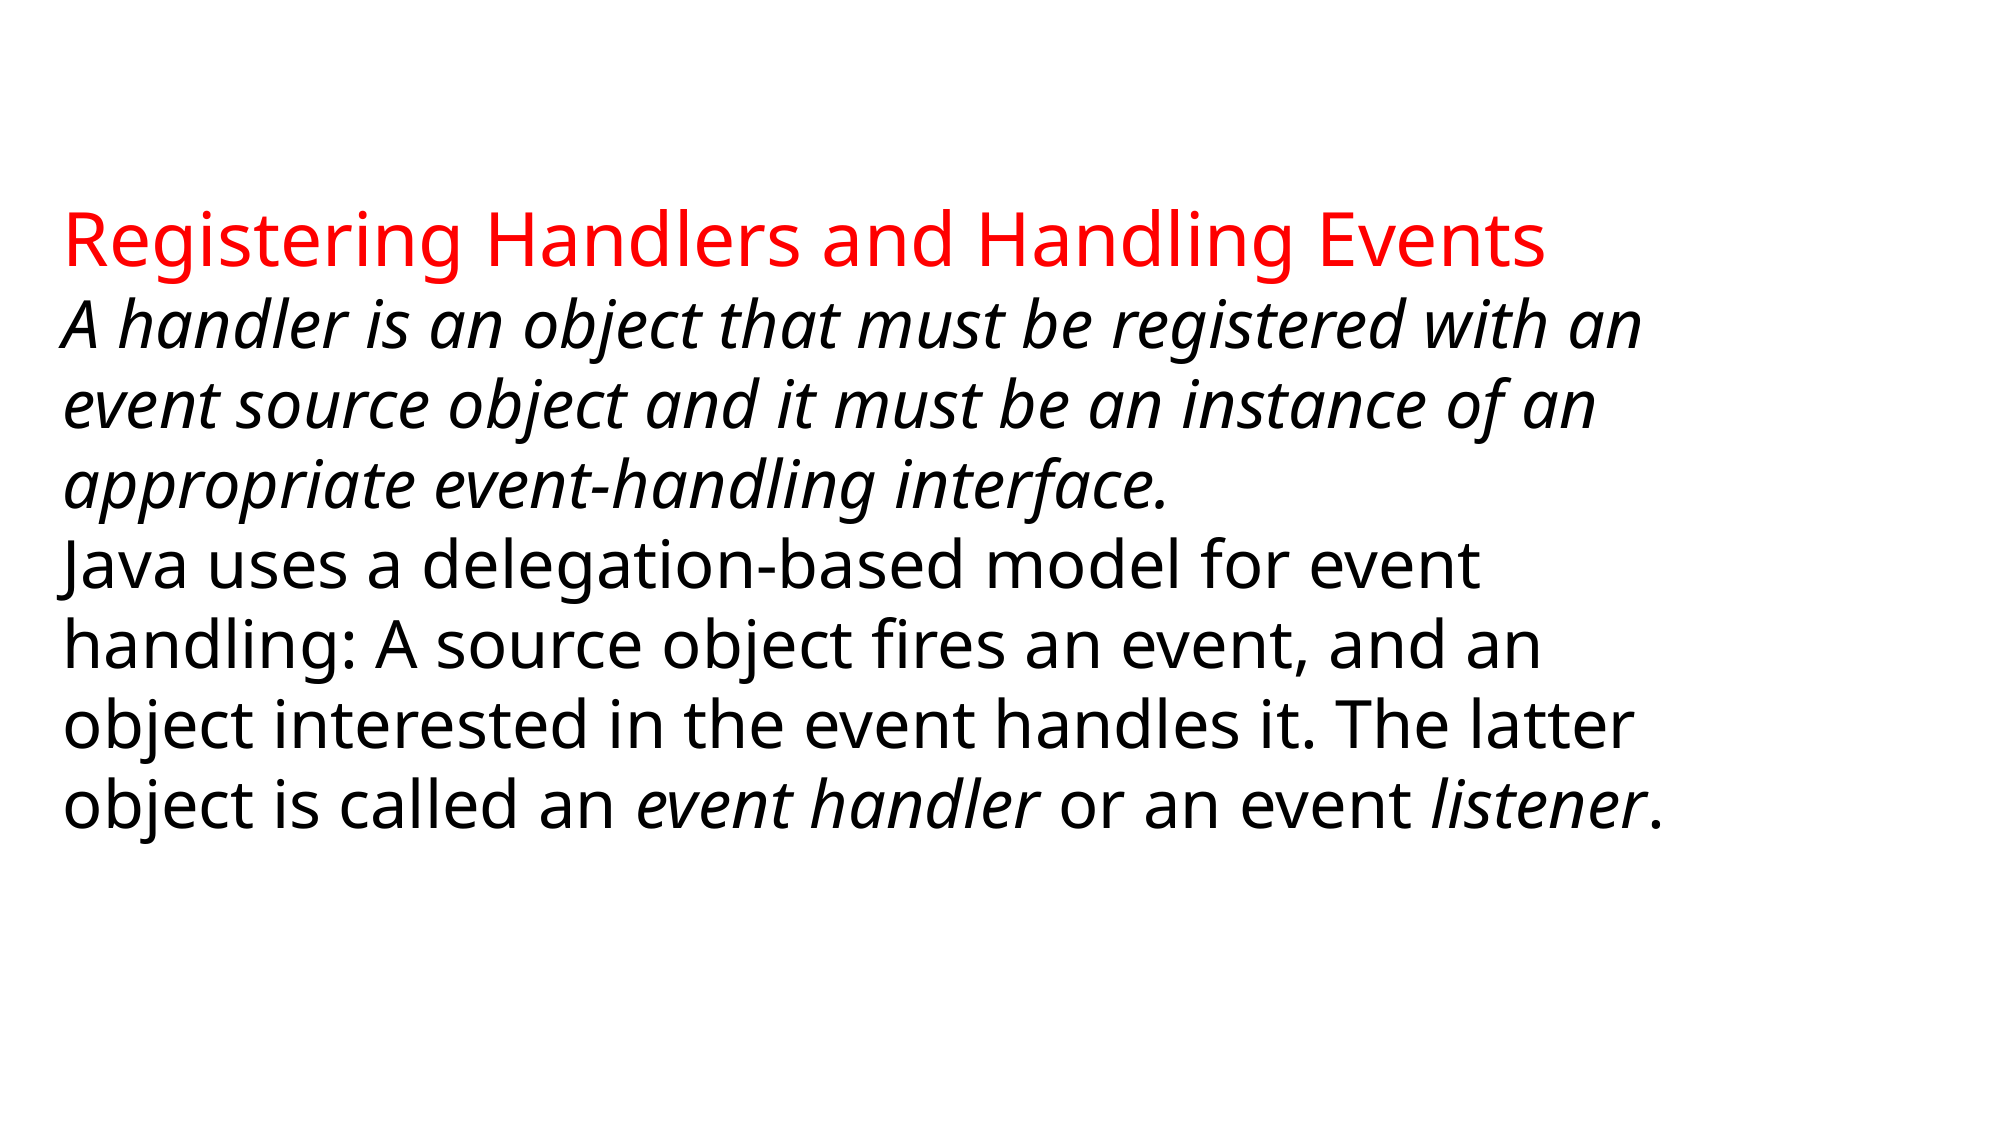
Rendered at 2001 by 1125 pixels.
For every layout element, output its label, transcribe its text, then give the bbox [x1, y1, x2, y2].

text_box Registering Handlers and Handling Events A handler is an object that must be registered with an event source object and it must be an instance of an appropriate event-handling interface. Java uses a delegation-based model for event handling: A source object fires an event, and an object interested in the event handles it. The latter object is called an event handler or an event listener. [48, 184, 1764, 849]
